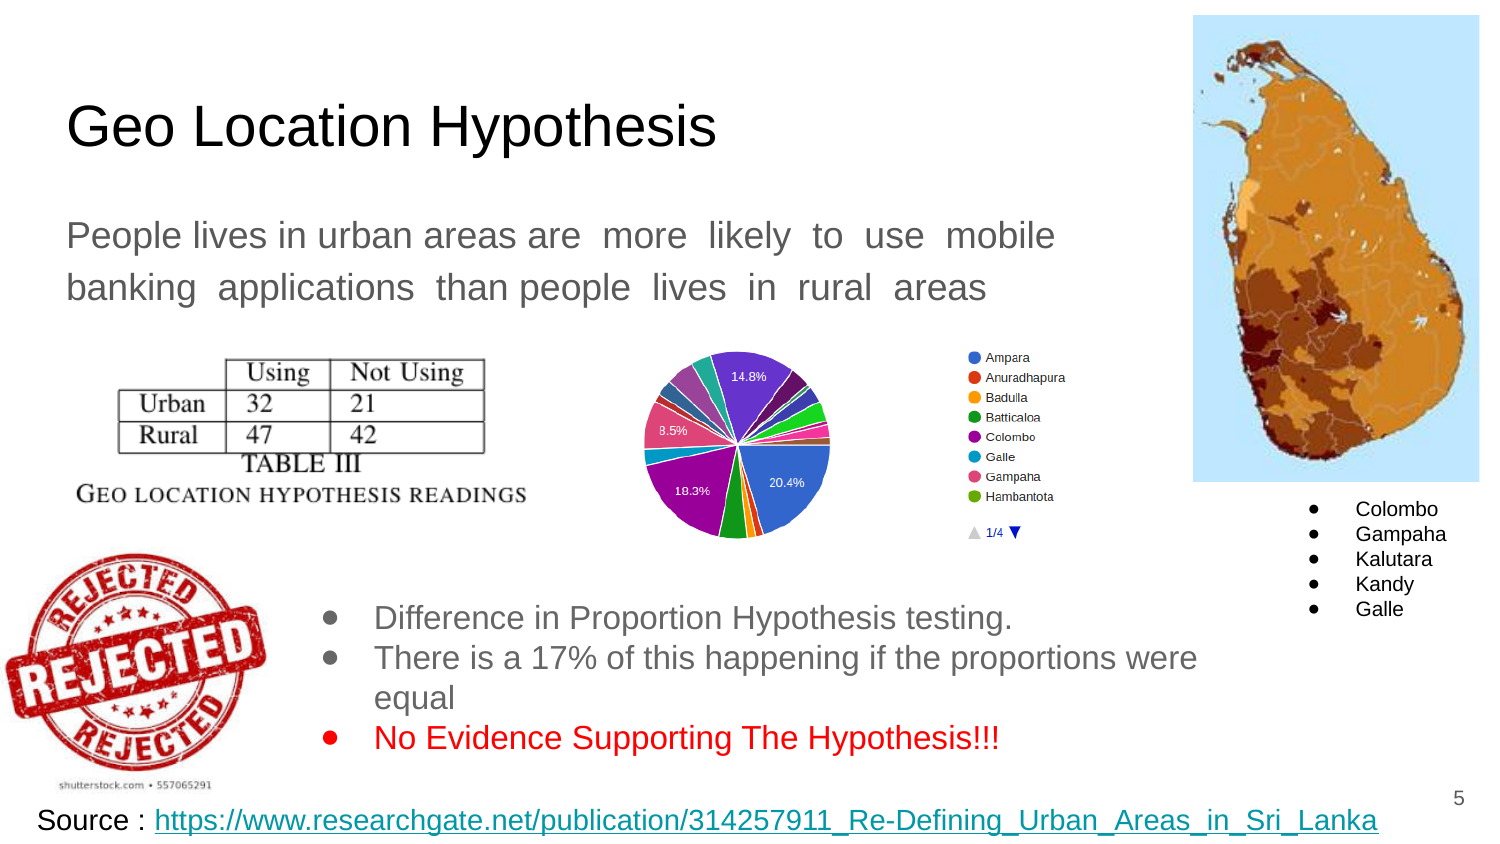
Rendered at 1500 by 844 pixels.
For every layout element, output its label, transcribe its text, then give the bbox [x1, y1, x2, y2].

list People lives in urban areas are more likely to use mobile banking applications than people lives in rural areas [51, 189, 1187, 332]
text_box Difference in Proportion Hypothesis testing. There is a 17% of this happening if the proportions were equal No Evidence Supporting The Hypothesis!!! [284, 581, 1235, 760]
text_box Colombo Gampaha Kalutara Kandy Galle [1265, 490, 1480, 648]
picture [1192, 15, 1480, 482]
picture [0, 547, 273, 794]
text_box Source : https://www.researchgate.net/publication/314257911_Re-Defining_Urban_Areas_in_Sri_Lanka [21, 786, 1468, 835]
picture [627, 334, 1098, 544]
slide_number ‹#› [1389, 764, 1480, 830]
title Geo Location Hypothesis [51, 72, 1187, 167]
picture [50, 330, 535, 518]
